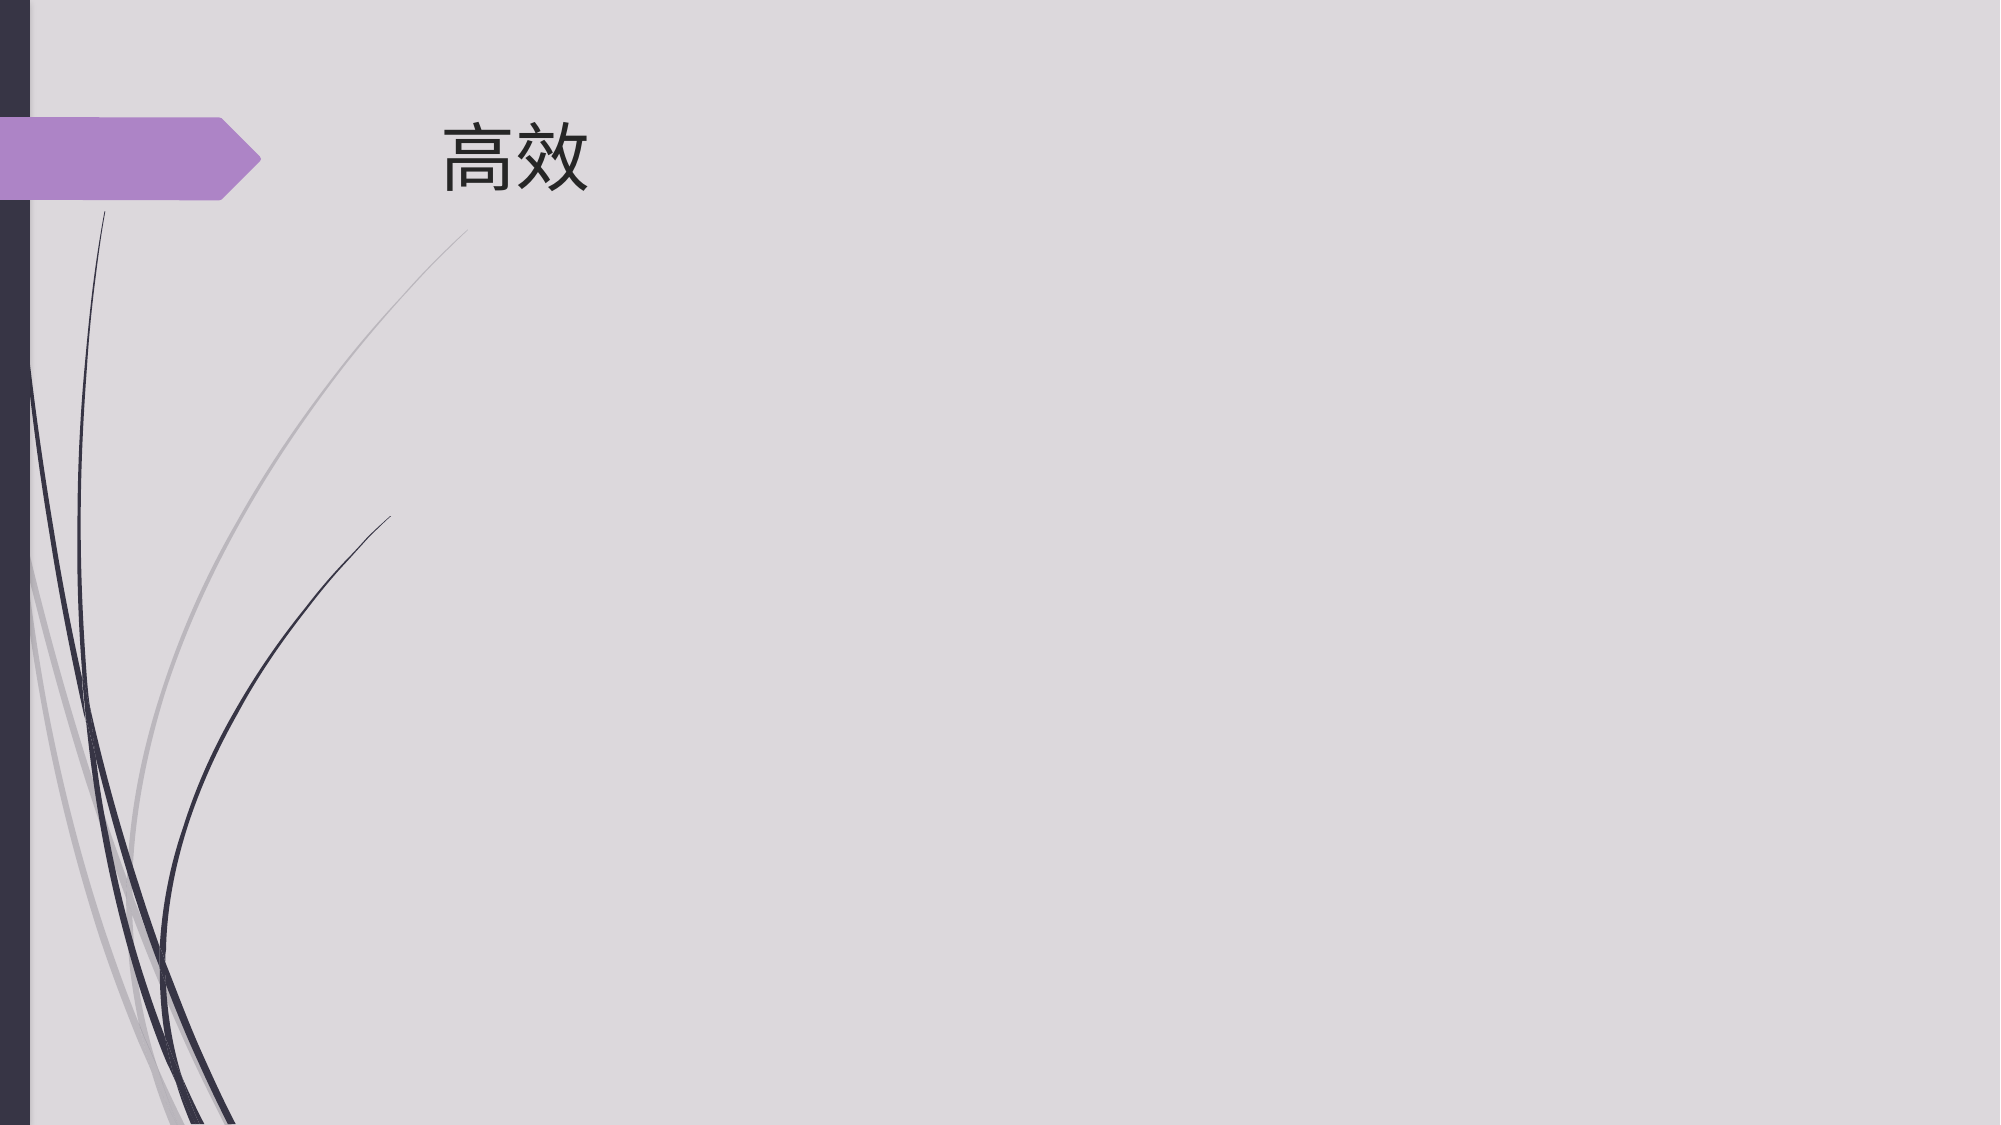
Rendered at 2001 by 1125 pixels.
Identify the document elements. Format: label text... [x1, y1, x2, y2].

title 高效 [425, 102, 1888, 313]
